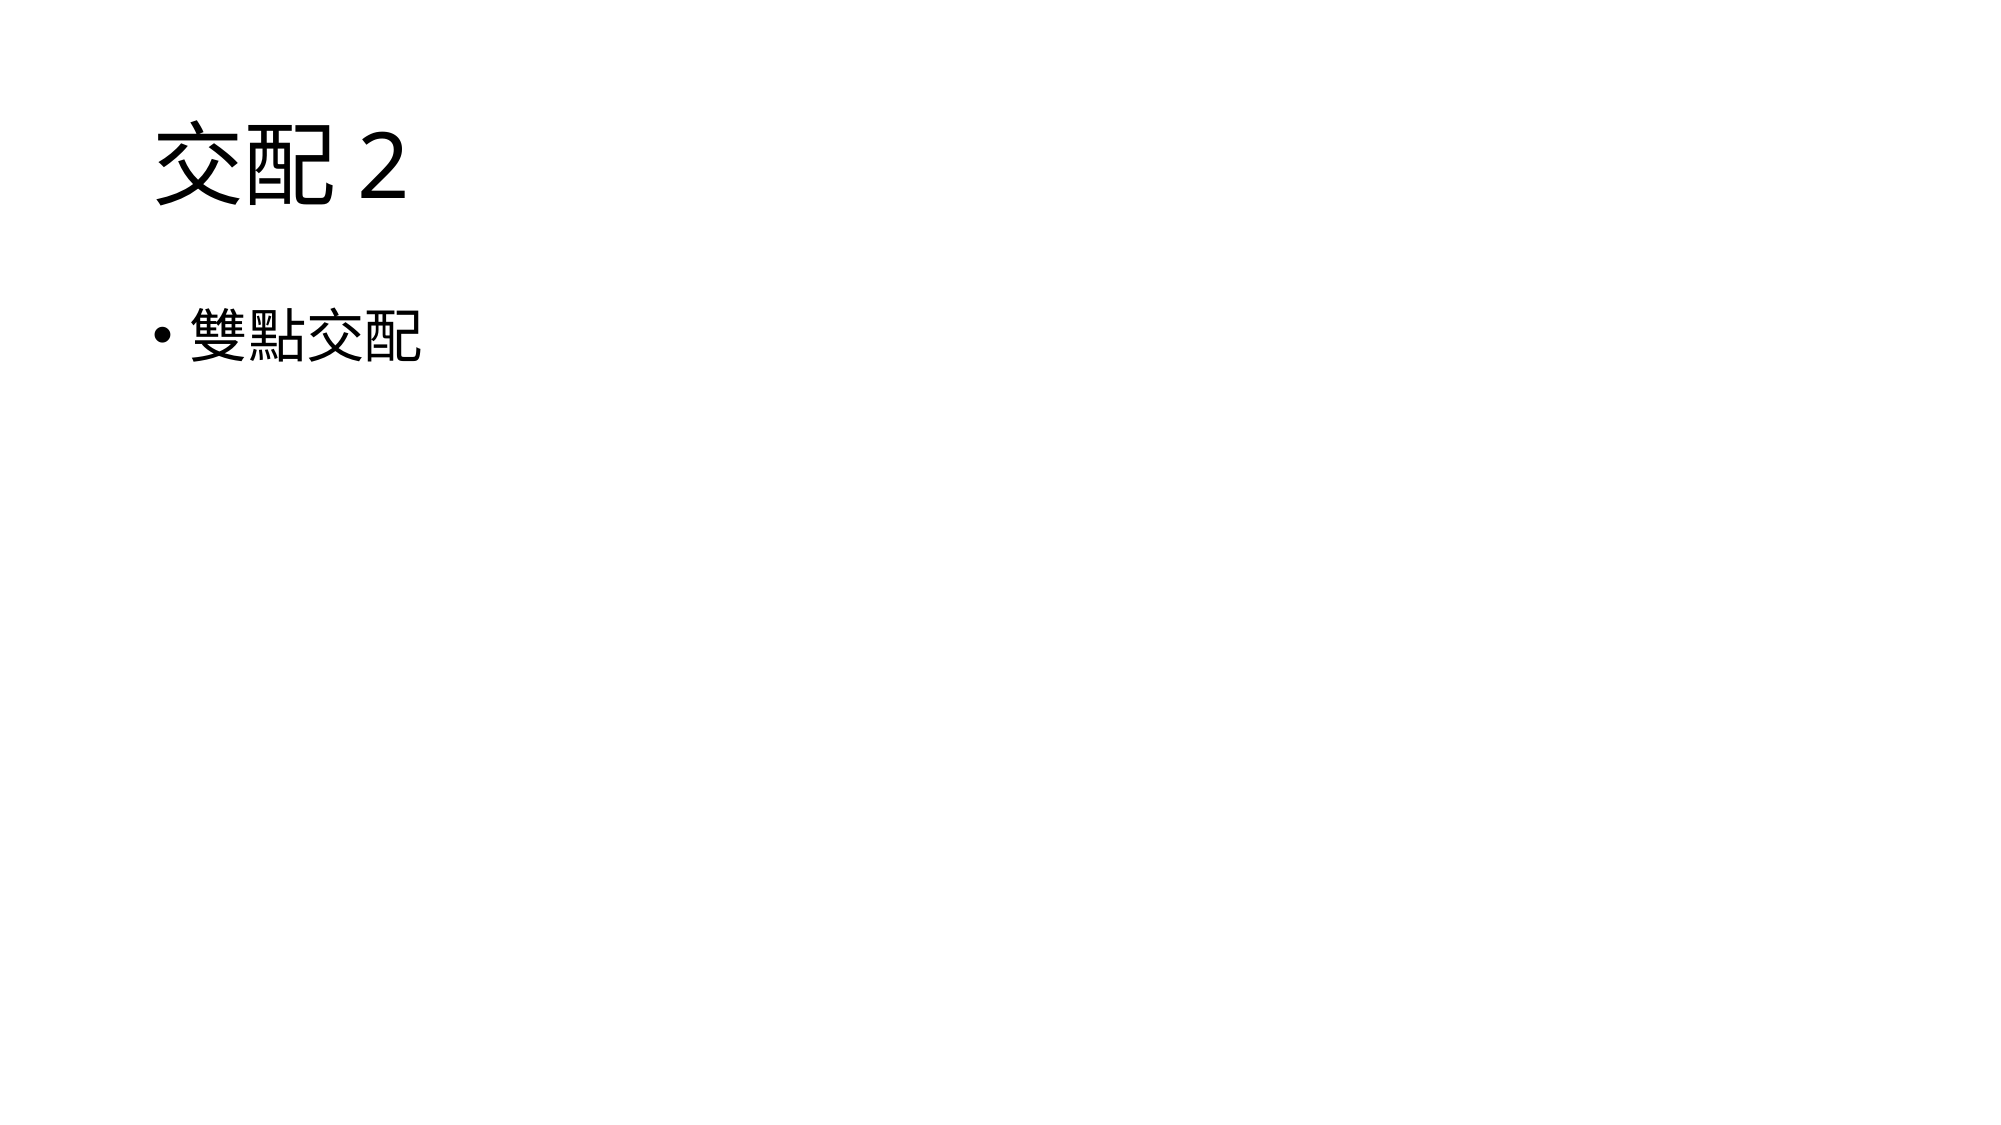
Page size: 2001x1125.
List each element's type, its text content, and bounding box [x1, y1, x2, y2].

list 雙點交配 [137, 299, 1152, 1014]
title 交配2 [137, 59, 1863, 278]
